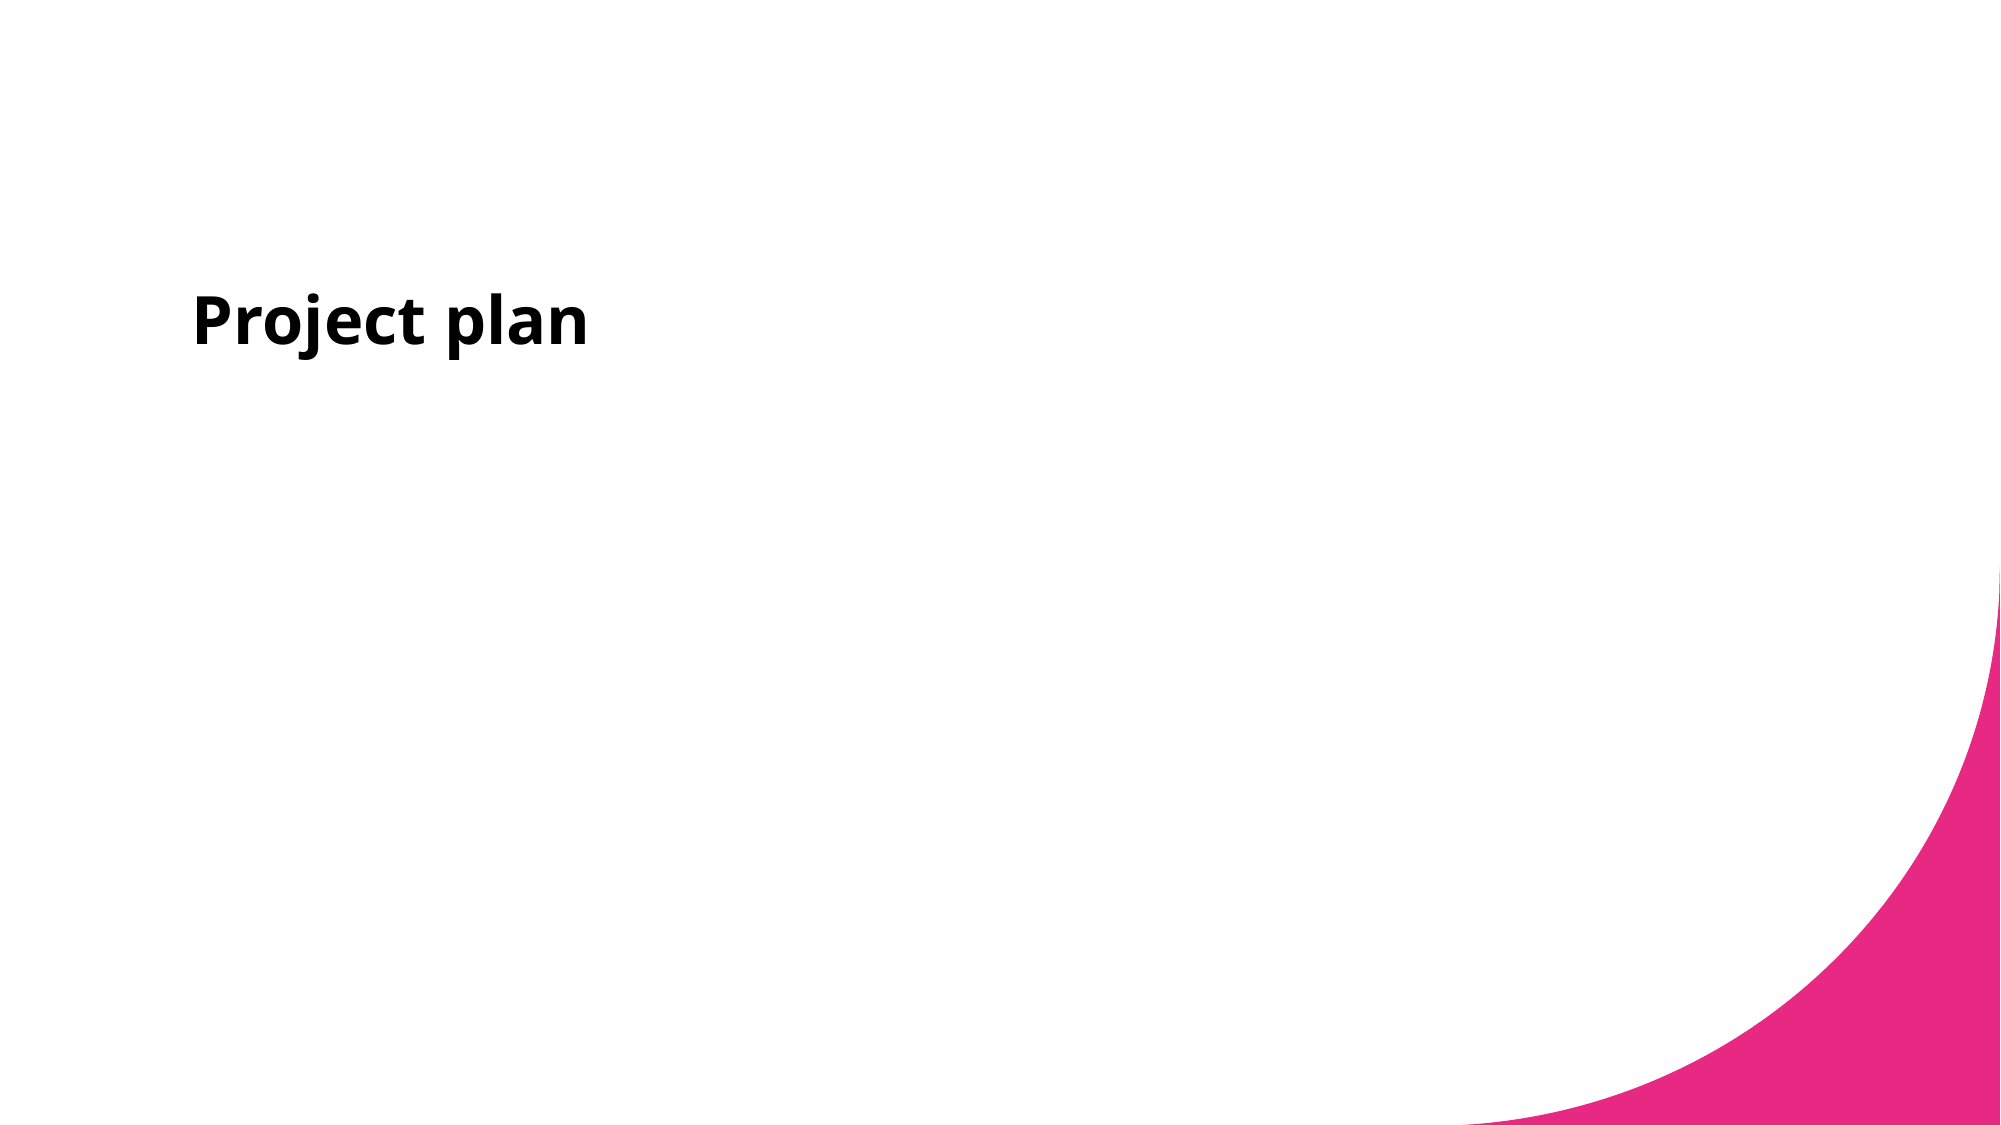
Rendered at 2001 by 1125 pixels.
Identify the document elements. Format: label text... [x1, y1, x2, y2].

title Project plan [176, 118, 1809, 366]
